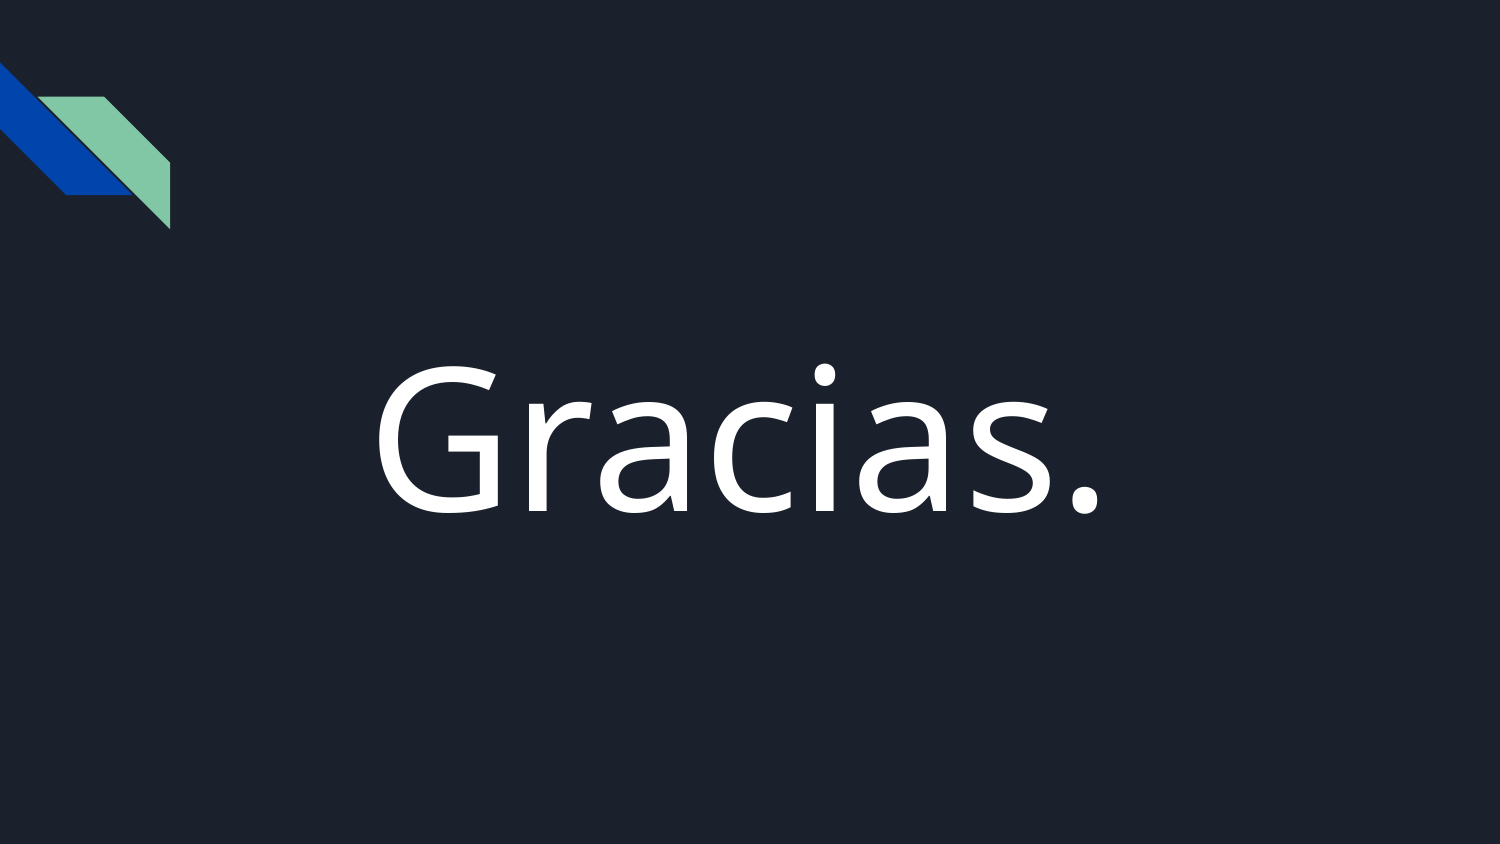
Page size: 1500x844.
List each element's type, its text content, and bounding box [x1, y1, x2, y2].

title Gracias. [352, 296, 1500, 447]
